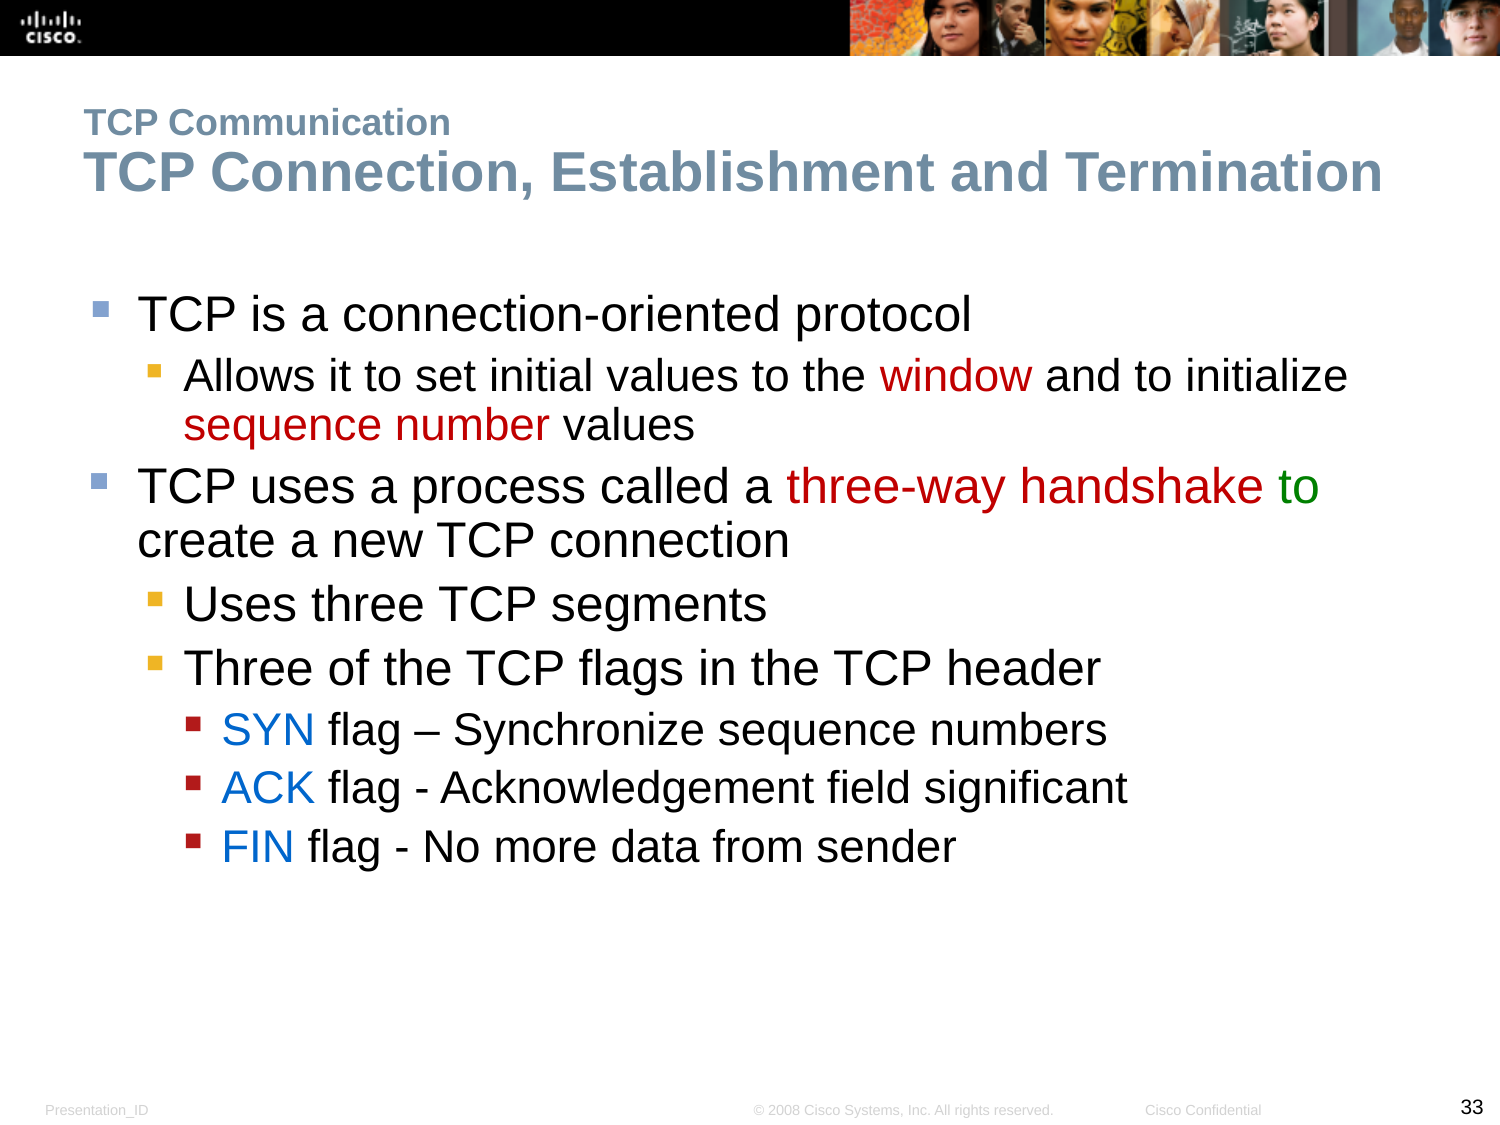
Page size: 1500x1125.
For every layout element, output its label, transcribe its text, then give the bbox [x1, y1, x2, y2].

text_box TCP is a connection-oriented protocol Allows it to set initial values to the window and to initialize sequence number values TCP uses a process called a three-way handshake to create a new TCP connection Uses three TCP segments Three of the TCP flags in the TCP header SYN flag – Synchronize sequence numbers ACK flag - Acknowledgement field significant FIN flag - No more data from sender [37, 281, 1469, 1021]
picture [0, 0, 1500, 56]
text_box TCP Communication TCP Connection, Establishment and Termination [70, 61, 1450, 211]
